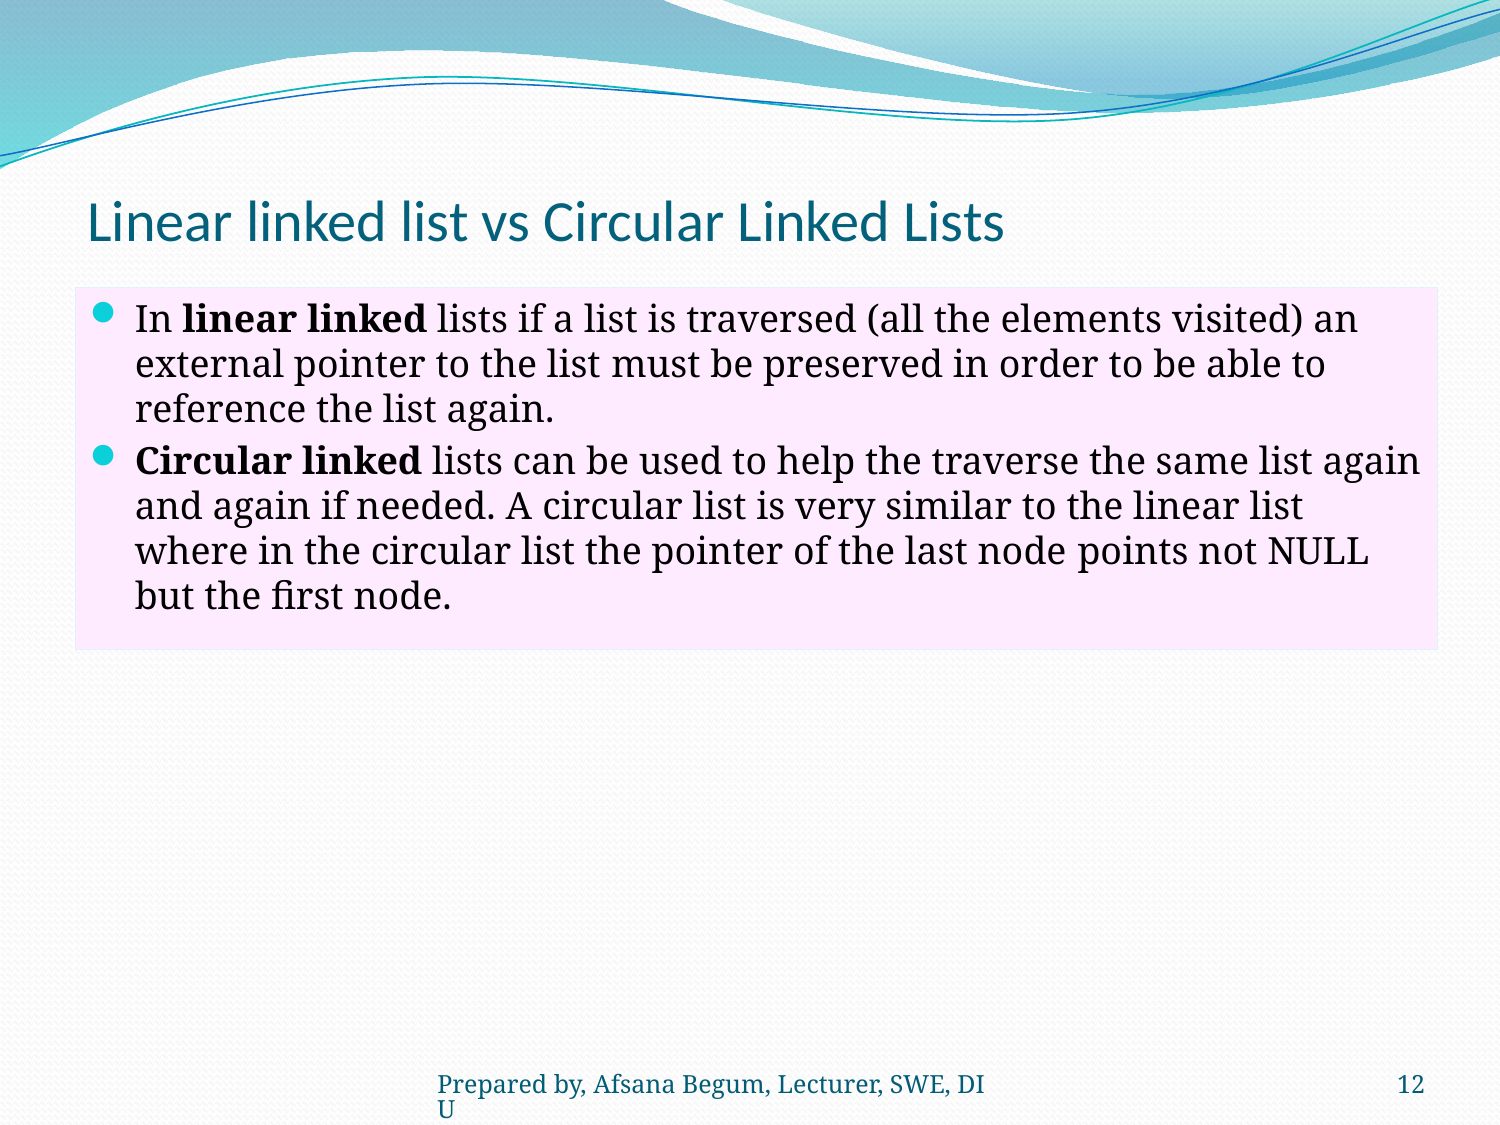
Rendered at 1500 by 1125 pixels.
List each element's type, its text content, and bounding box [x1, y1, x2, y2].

footer Prepared by, Afsana Begum, Lecturer, SWE, DIU [437, 1042, 988, 1103]
title Linear linked list vs Circular Linked Lists [87, 162, 1438, 253]
list In linear linked lists if a list is traversed (all the elements visited) an external pointer to the list must be preserved in order to be able to reference the list again. Circular linked lists can be used to help the traverse the same list again and again if needed. A circular list is very similar to the linear list where in the circular list the pointer of the last node points not NULL but the first node. [75, 287, 1438, 650]
slide_number 12 [1299, 1042, 1425, 1103]
